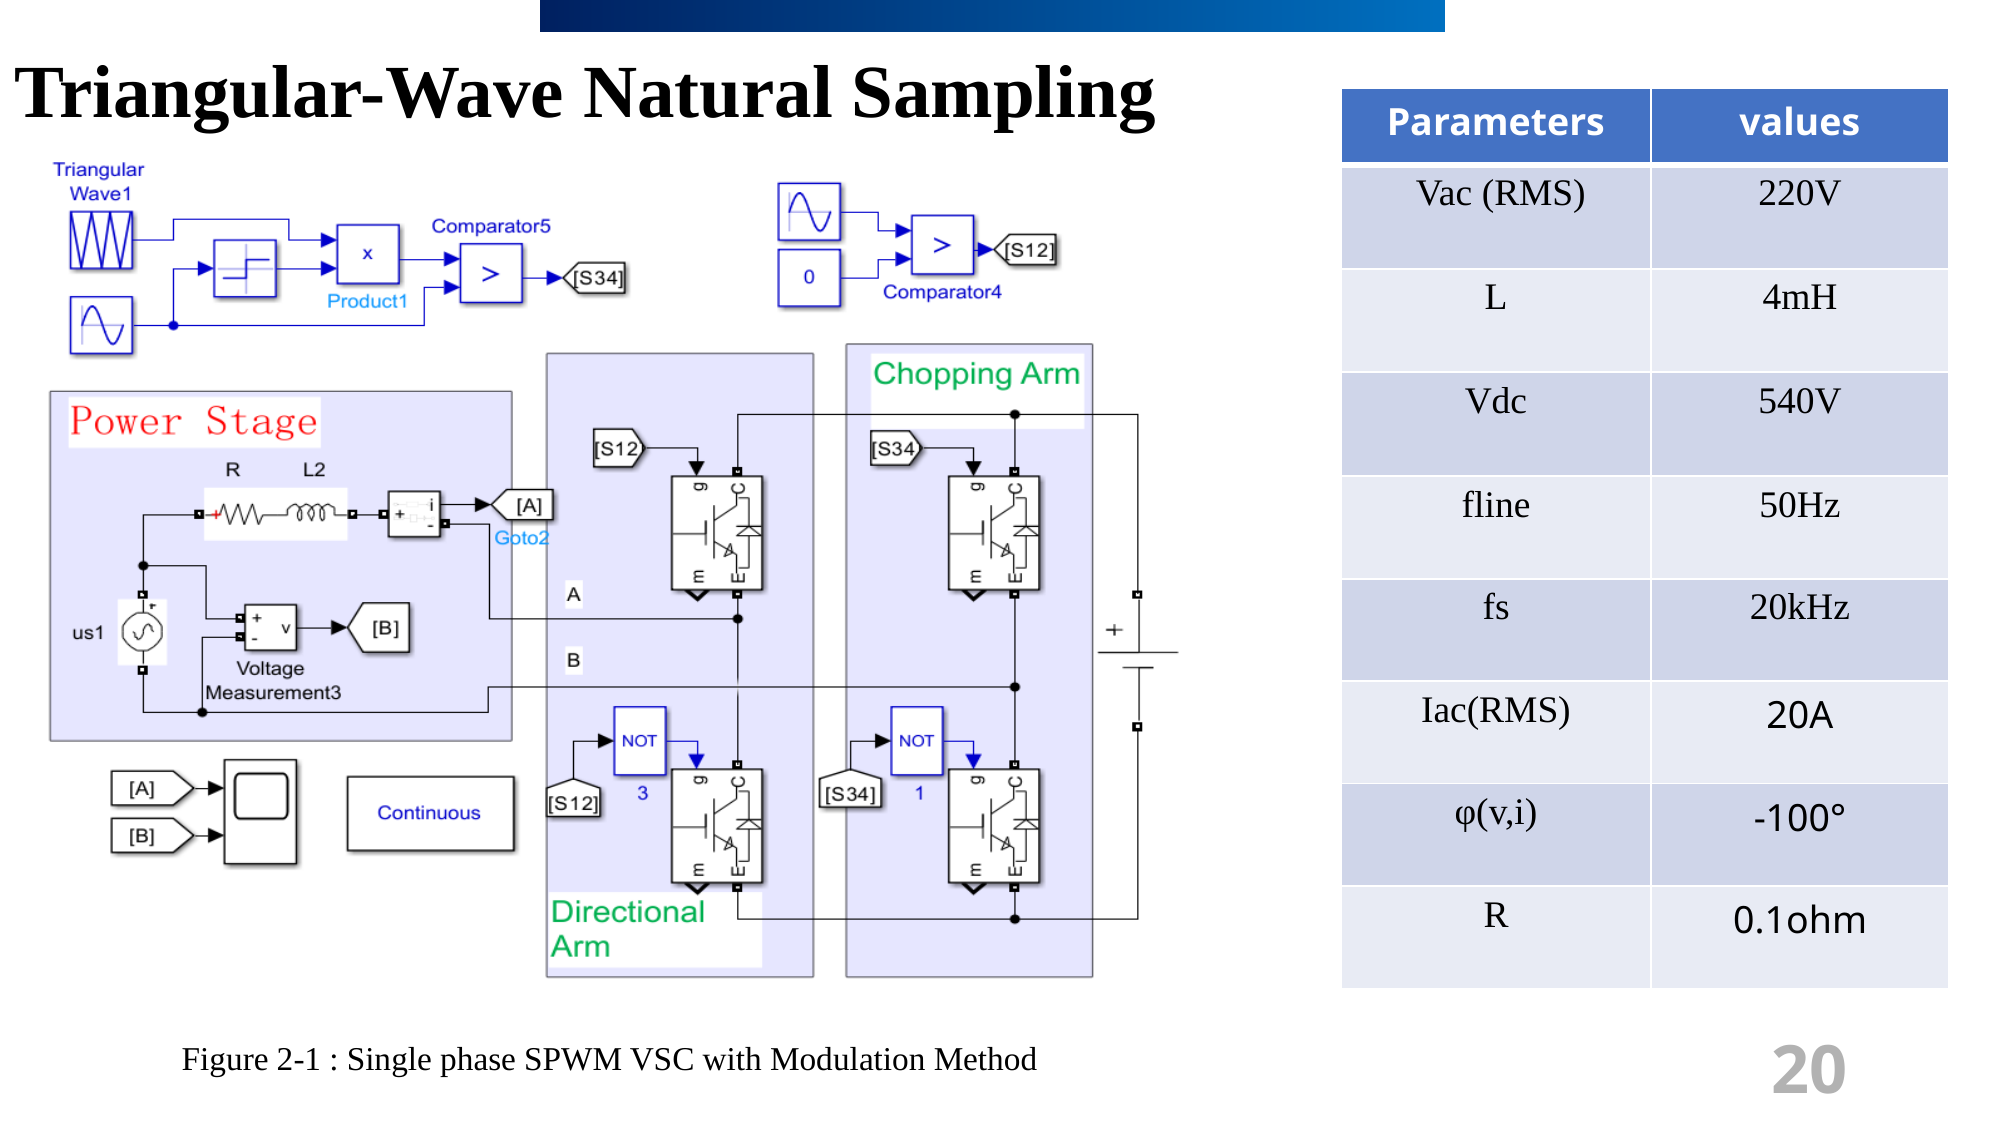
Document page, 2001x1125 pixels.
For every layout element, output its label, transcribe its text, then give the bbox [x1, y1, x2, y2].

text_box Figure 2-1 : Single phase SPWM VSC with Modulation Method [156, 1029, 1064, 1085]
table_cell Vac (RMS) [1342, 168, 1650, 268]
table_cell 20A [1652, 682, 1948, 783]
table_cell R [1342, 887, 1650, 988]
table_cell 220V [1652, 168, 1948, 268]
text_box Triangular-Wave Natural Sampling [0, 35, 1351, 141]
table_cell 4mH [1652, 270, 1948, 371]
table_cell -100° [1652, 784, 1948, 885]
slide_number 20 [1412, 1042, 1863, 1103]
picture [25, 146, 1195, 996]
table_cell φ(v,i) [1342, 784, 1650, 885]
table_cell 50Hz [1652, 477, 1948, 578]
table_header Parameters [1342, 89, 1650, 162]
table_header values [1652, 89, 1948, 162]
table_cell 0.1ohm [1652, 887, 1948, 988]
table_cell Iac(RMS) [1342, 682, 1650, 783]
table_cell 20kHz [1652, 580, 1948, 680]
table_cell L [1342, 270, 1650, 371]
table_cell 540V [1652, 373, 1948, 475]
table_cell fline [1342, 477, 1650, 578]
table_cell Vdc [1342, 373, 1650, 475]
table_cell fs [1342, 580, 1650, 680]
